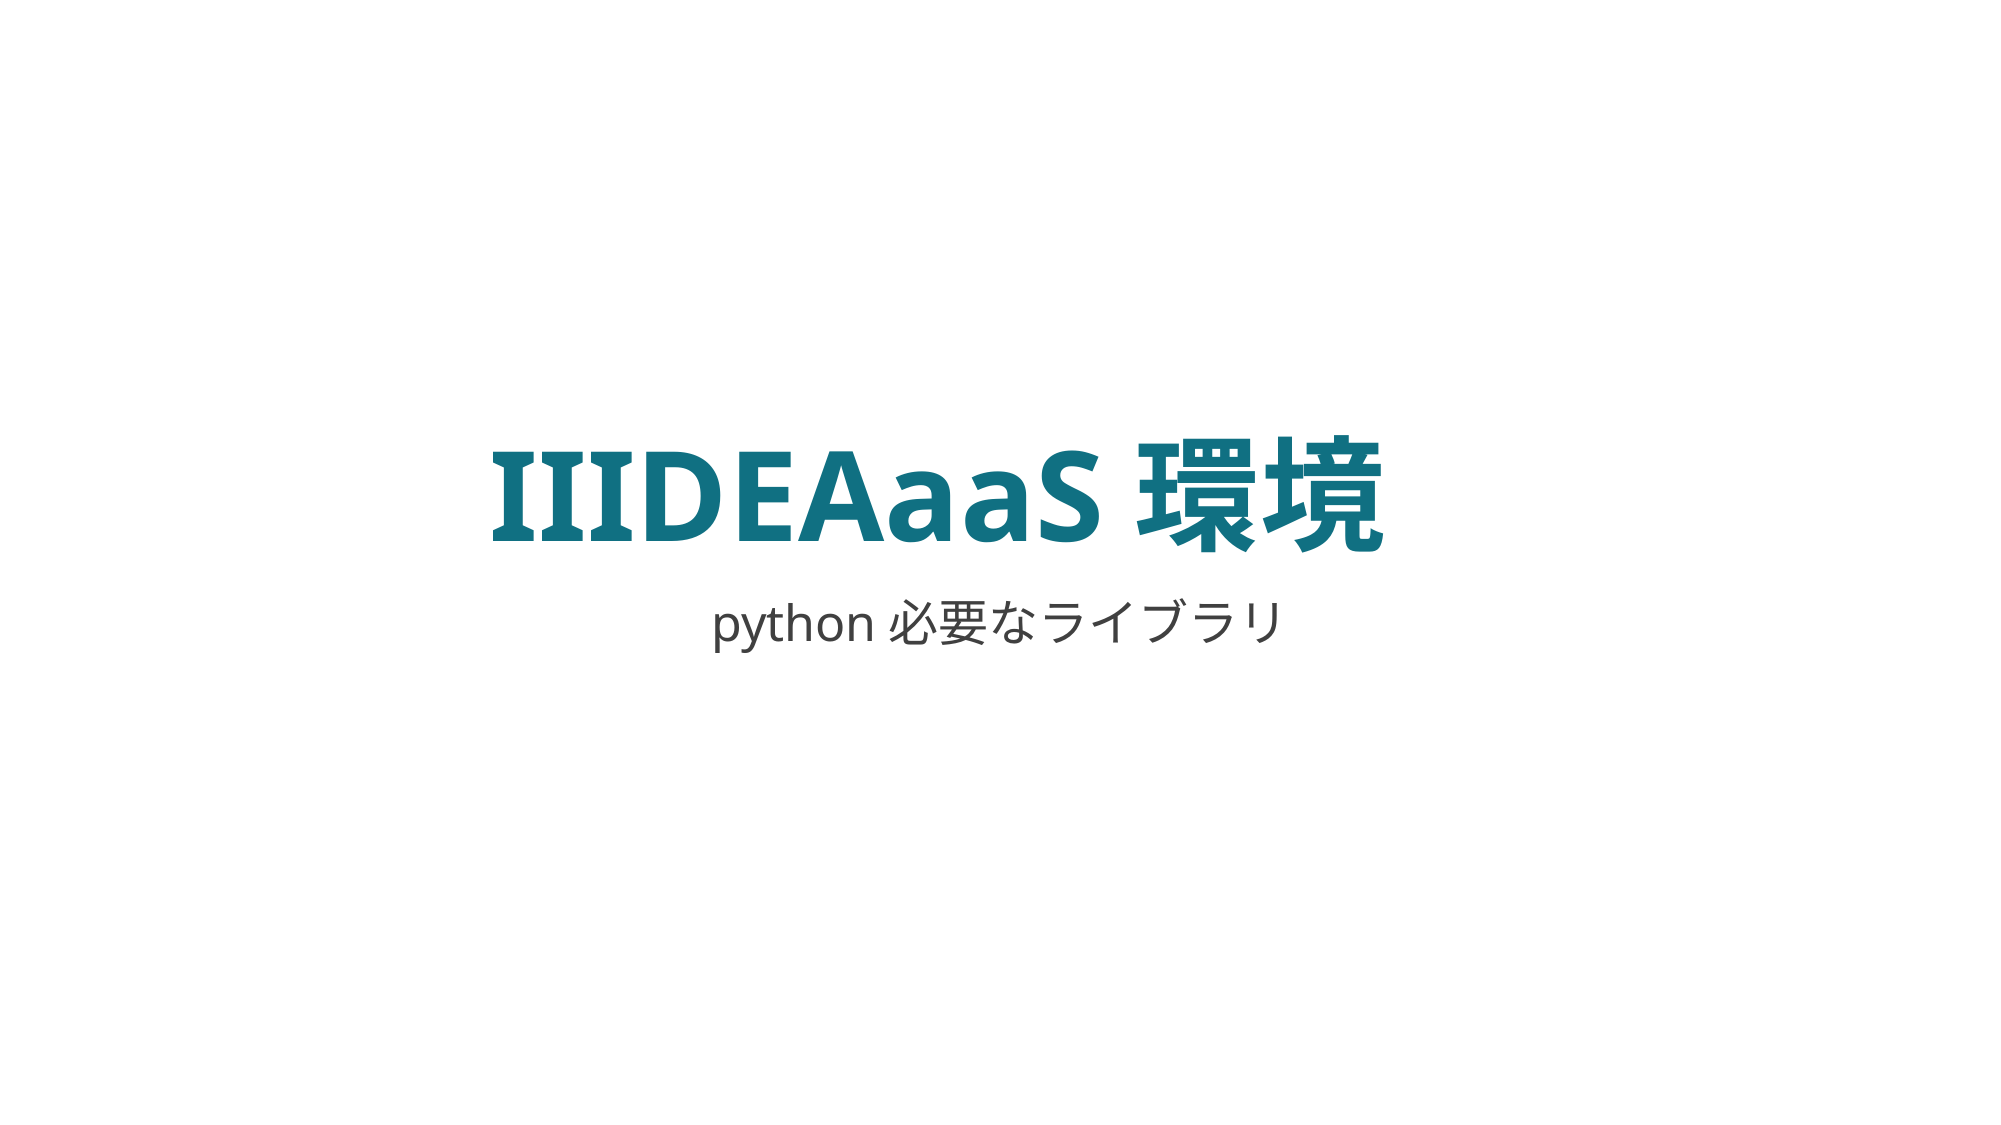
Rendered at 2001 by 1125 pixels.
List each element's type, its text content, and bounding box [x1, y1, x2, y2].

subtitle python必要なライブラリ [249, 590, 1750, 863]
title IIIDEAaaS環境 [249, 184, 1750, 576]
